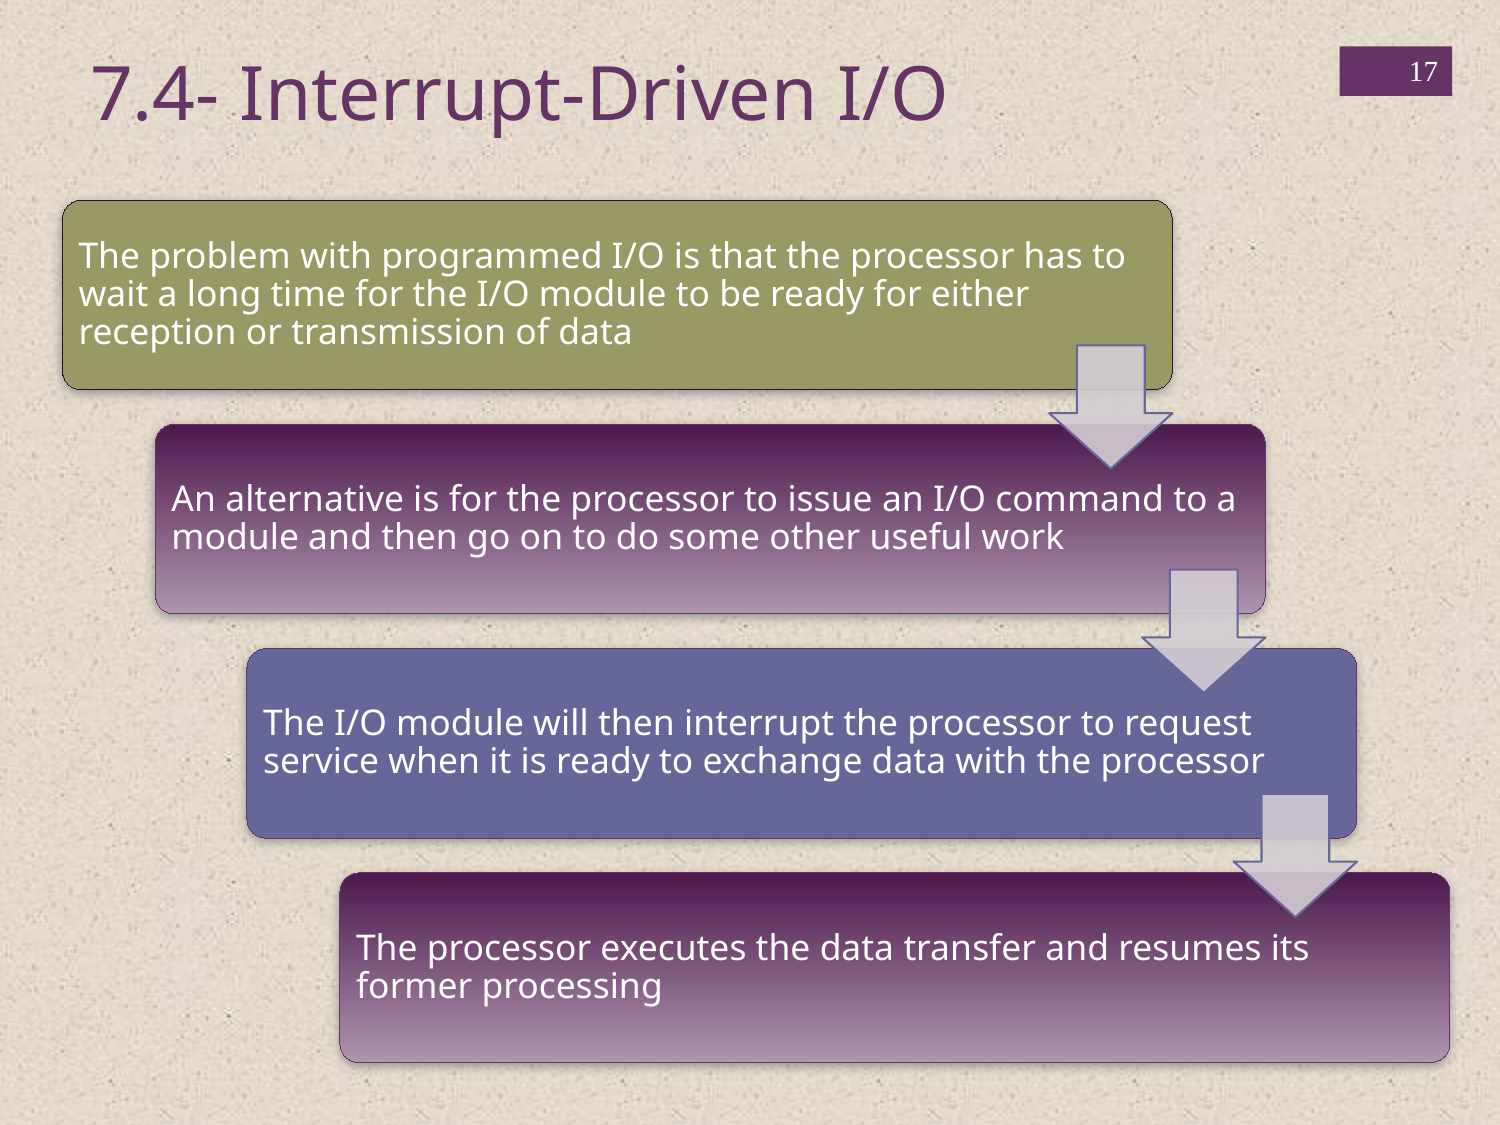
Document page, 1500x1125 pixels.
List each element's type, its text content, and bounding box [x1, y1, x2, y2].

picture [0, 0, 1500, 1125]
slide_number 17 [1362, 39, 1454, 100]
title 7.4- Interrupt-Driven I/O [75, 37, 1315, 196]
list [61, 199, 1451, 1063]
